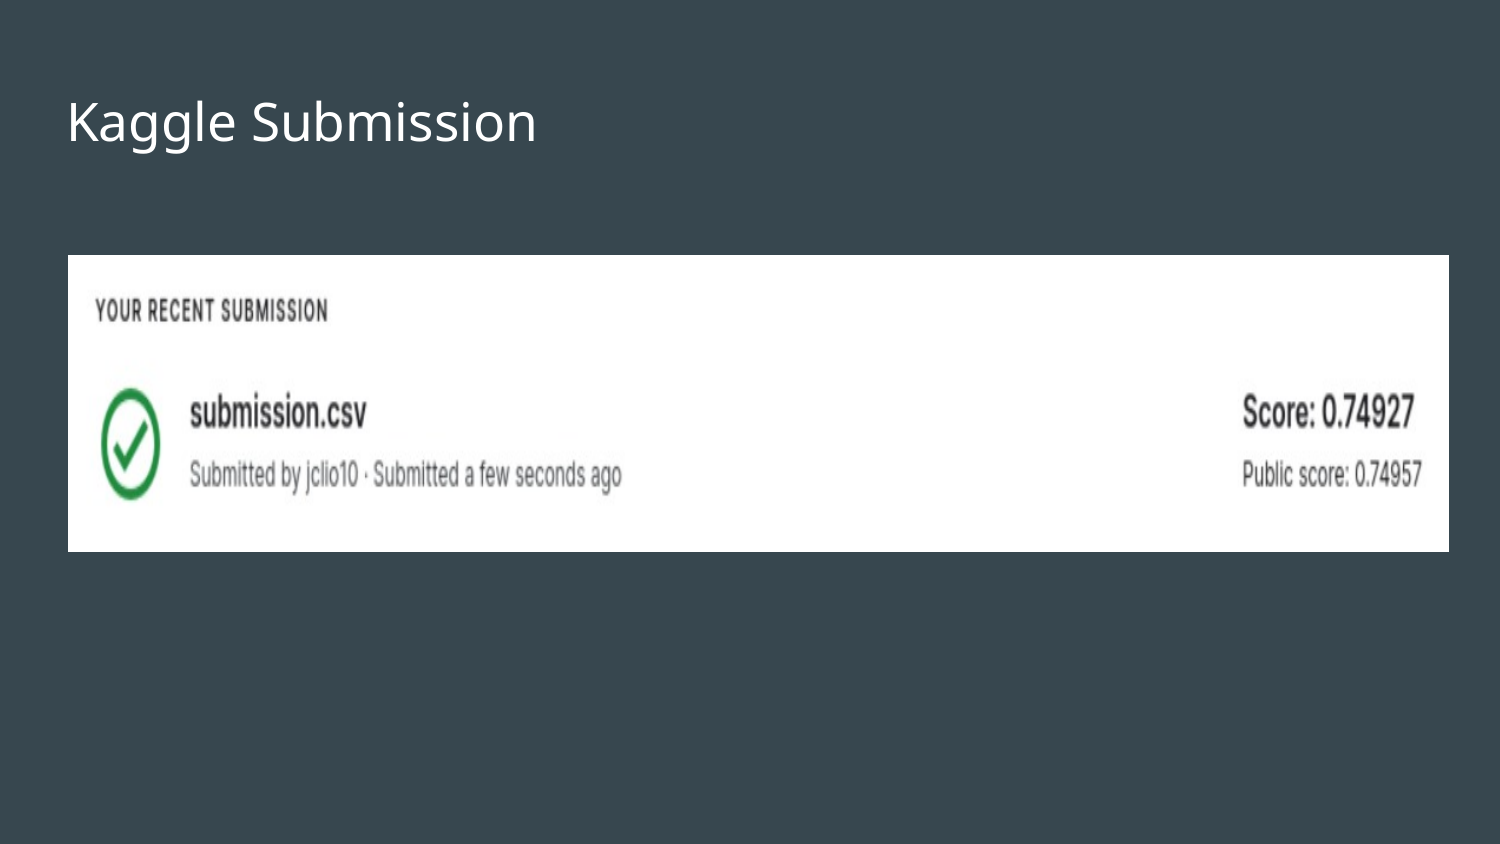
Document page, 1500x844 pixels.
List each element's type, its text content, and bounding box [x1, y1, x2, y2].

title Kaggle Submission [51, 72, 1449, 167]
picture [68, 255, 1450, 552]
